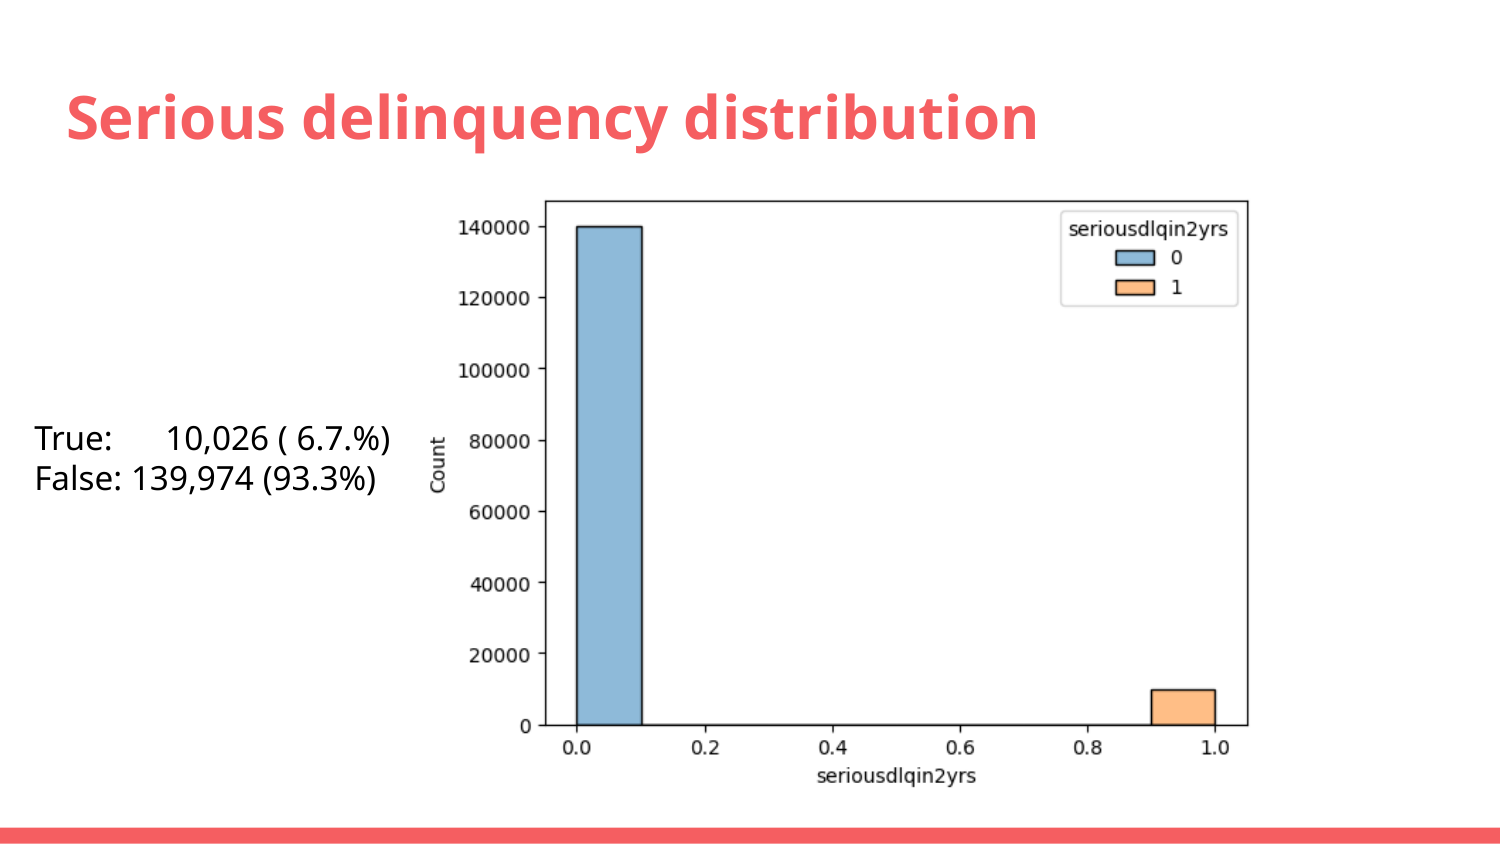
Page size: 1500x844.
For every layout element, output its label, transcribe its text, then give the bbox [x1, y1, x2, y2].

picture [415, 188, 1260, 800]
title Serious delinquency distribution [51, 64, 1449, 167]
text_box True: 10,026 ( 6.7.%) False: 139,974 (93.3%) [19, 401, 410, 512]
